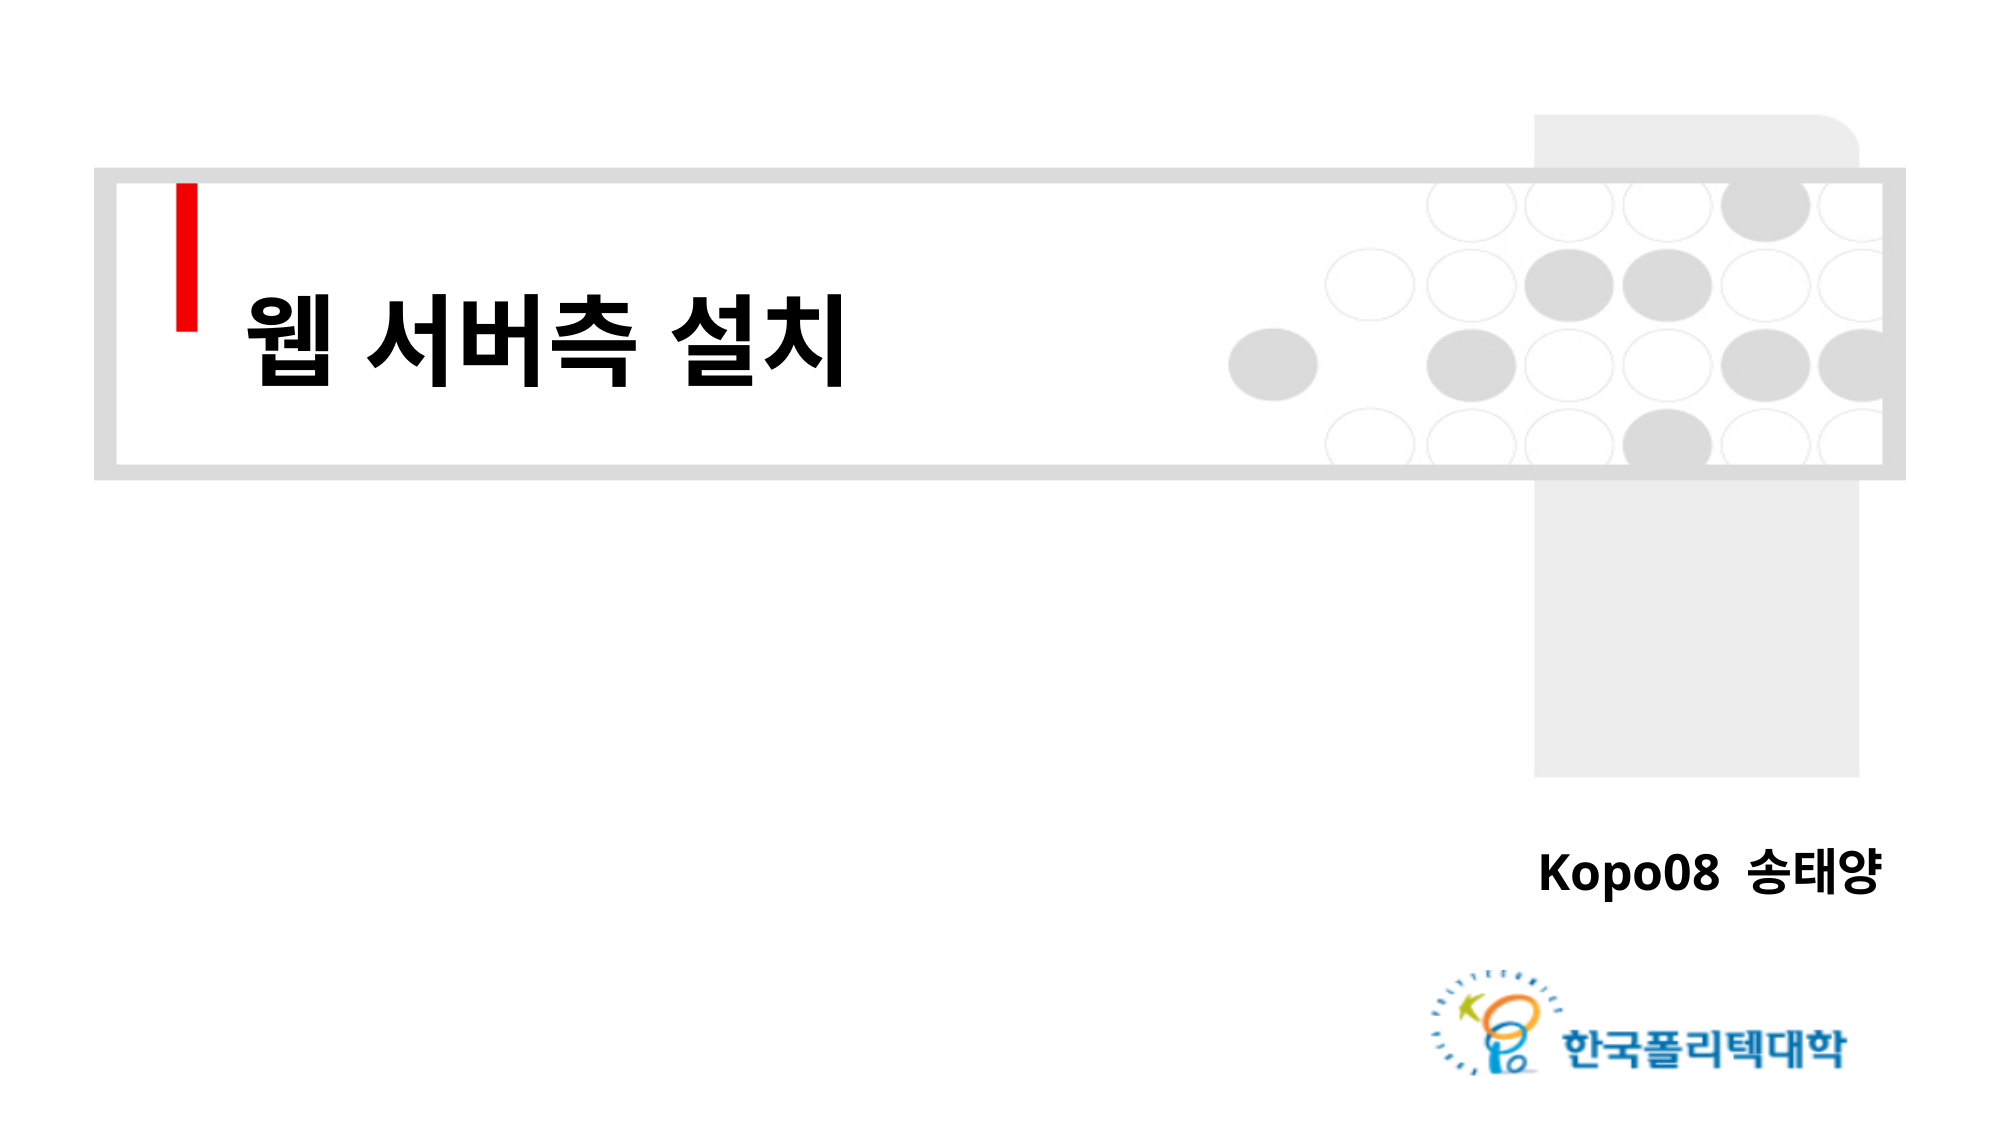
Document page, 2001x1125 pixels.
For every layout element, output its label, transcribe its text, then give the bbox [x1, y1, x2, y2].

title 웹 서버측 설치 [229, 219, 1855, 433]
picture [94, 7, 1906, 1090]
text_box Kopo08 송태양 [1330, 832, 1899, 908]
